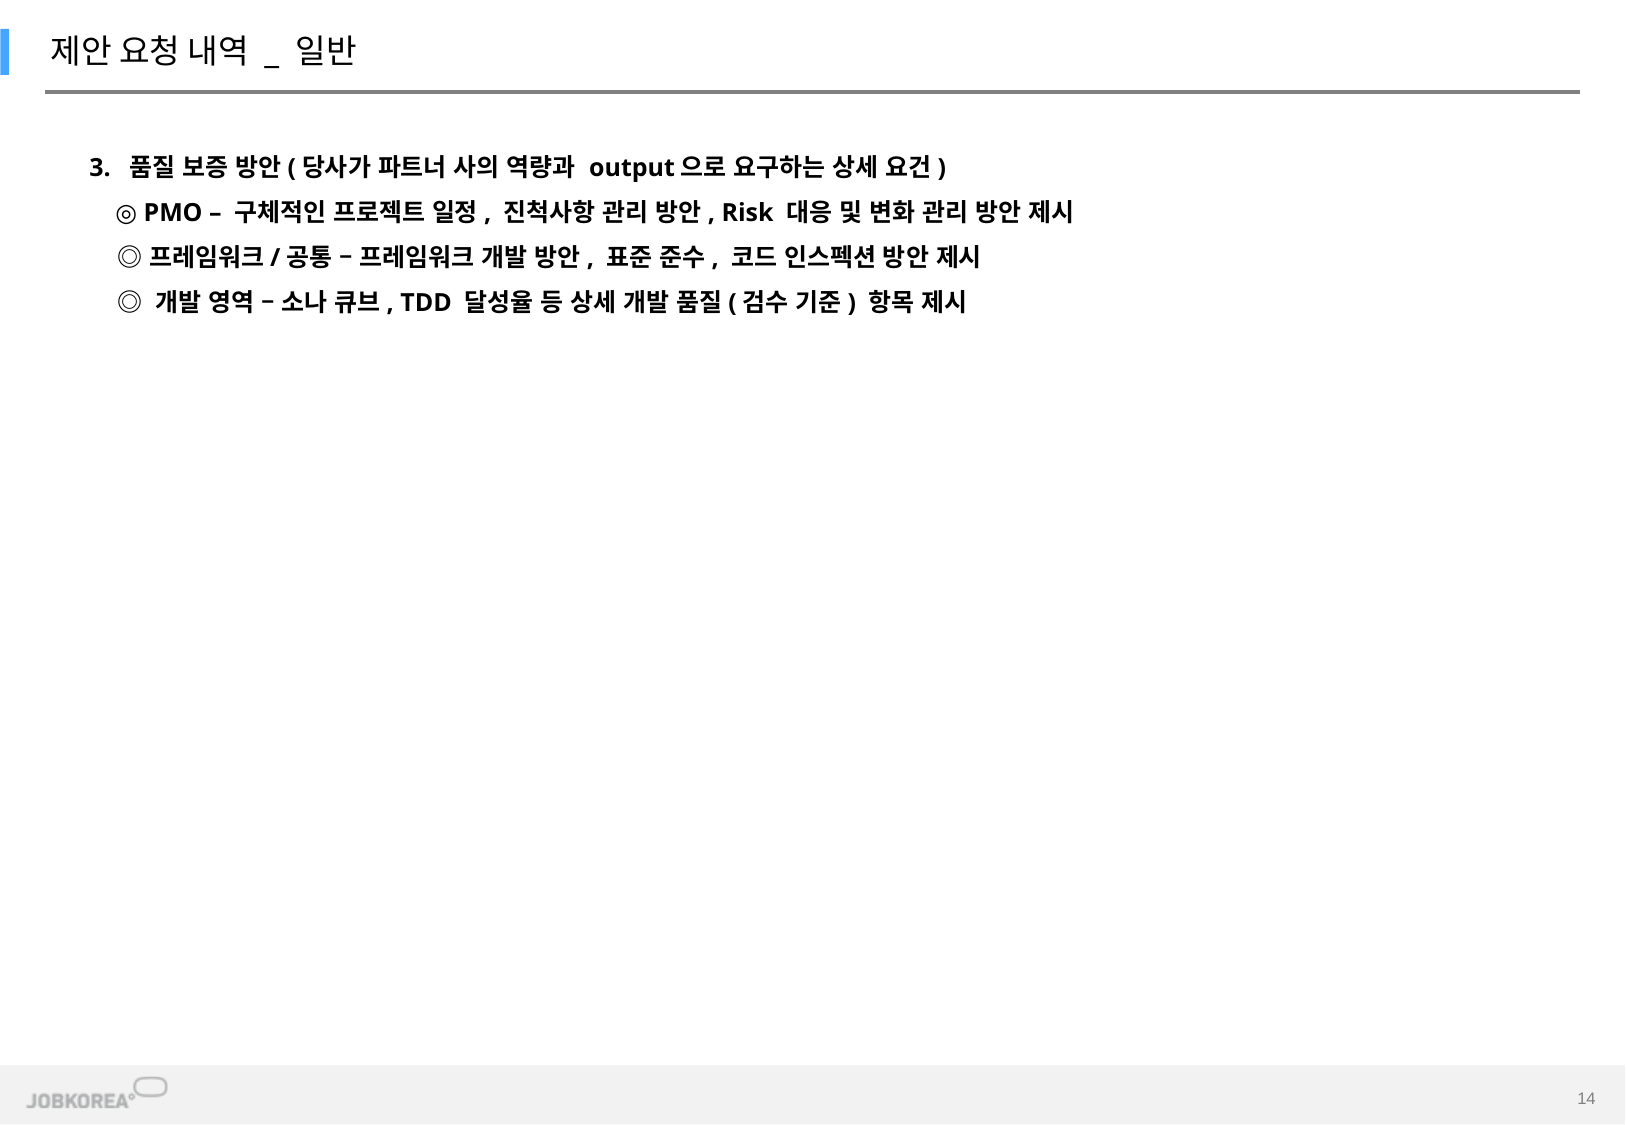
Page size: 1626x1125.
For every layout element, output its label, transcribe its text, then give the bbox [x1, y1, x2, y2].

slide_number 14 [1566, 1078, 1605, 1117]
text_box 3. 품질 보증 방안(당사가 파트너 사의 역량과 output으로 요구하는 상세 요건) ◎ PMO – 구체적인 프로젝트 일정, 진척사항 관리 방안, Risk 대응 및 변화 관리 방안 제시 ◎ 프레임워크/공통 – 프레임워크 개발 방안, 표준 준수, 코드 인스펙션 방안 제시 ◎ 개발 영역 – 소나 큐브, TDD 달성율 등 상세 개발 품질(검수 기준) 항목 제시 [81, 129, 1567, 324]
text_box 제안 요청 내역 _ 일반 [43, 22, 365, 78]
picture [21, 1072, 173, 1115]
